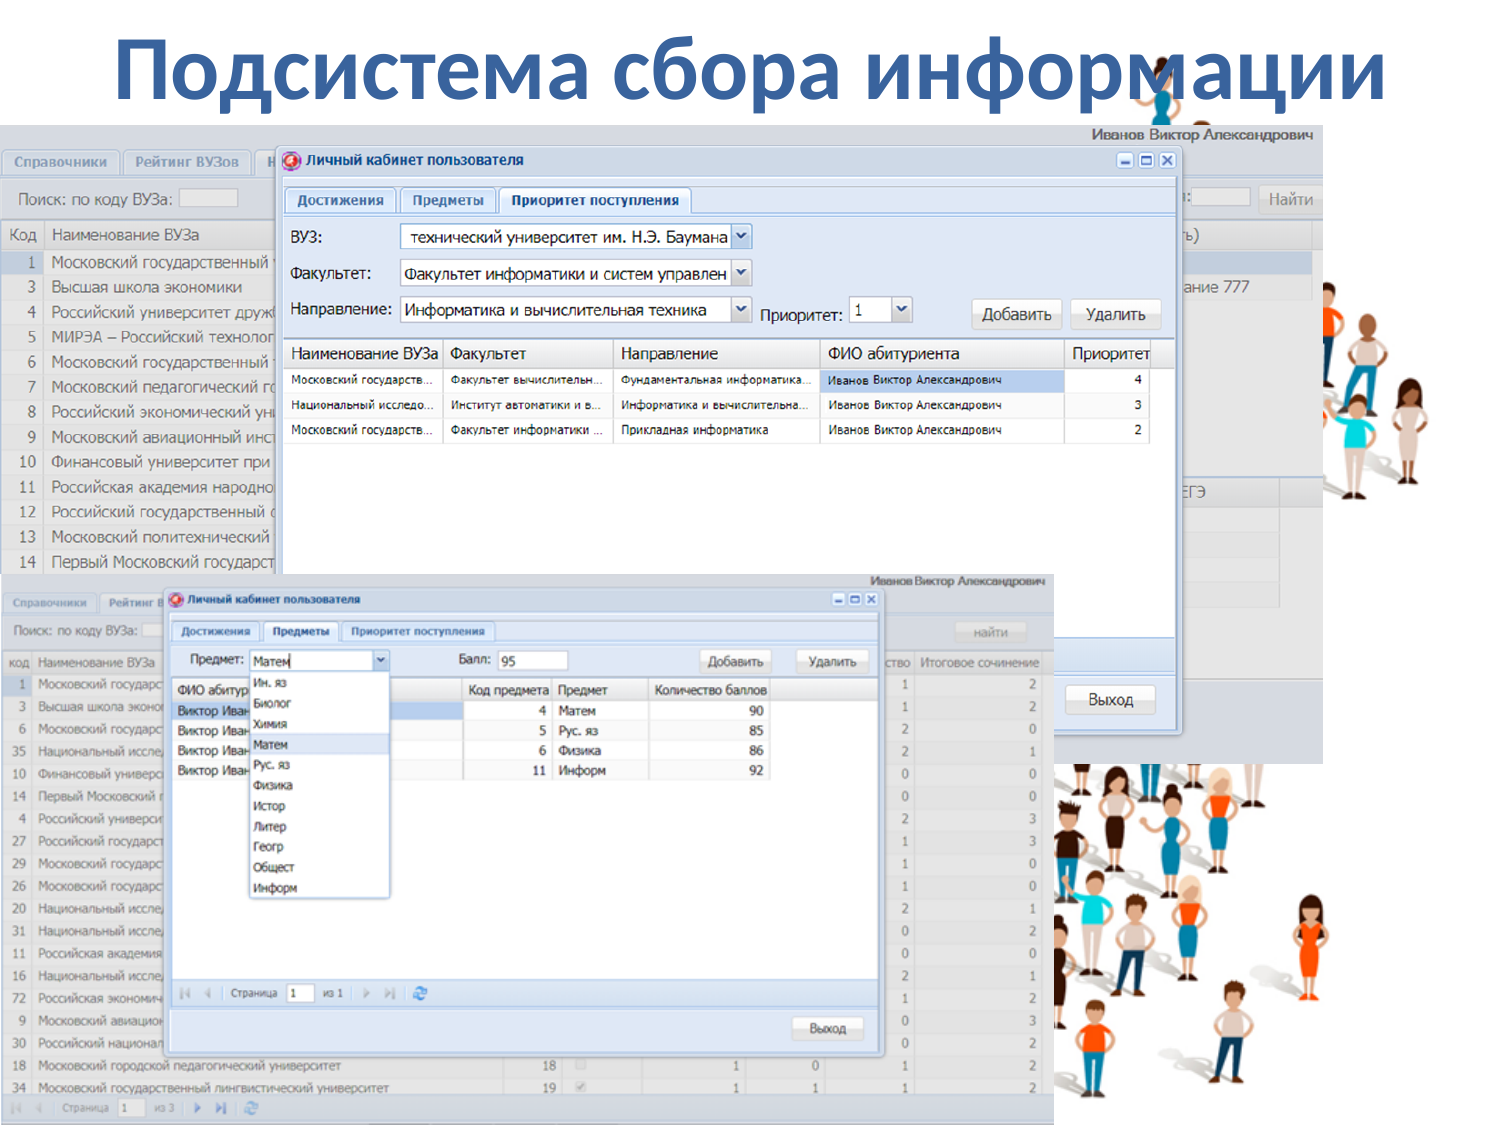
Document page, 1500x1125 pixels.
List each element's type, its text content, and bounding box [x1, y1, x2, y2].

title Подсистема сбора информации [76, 0, 1427, 126]
picture [0, 0, 1500, 1125]
